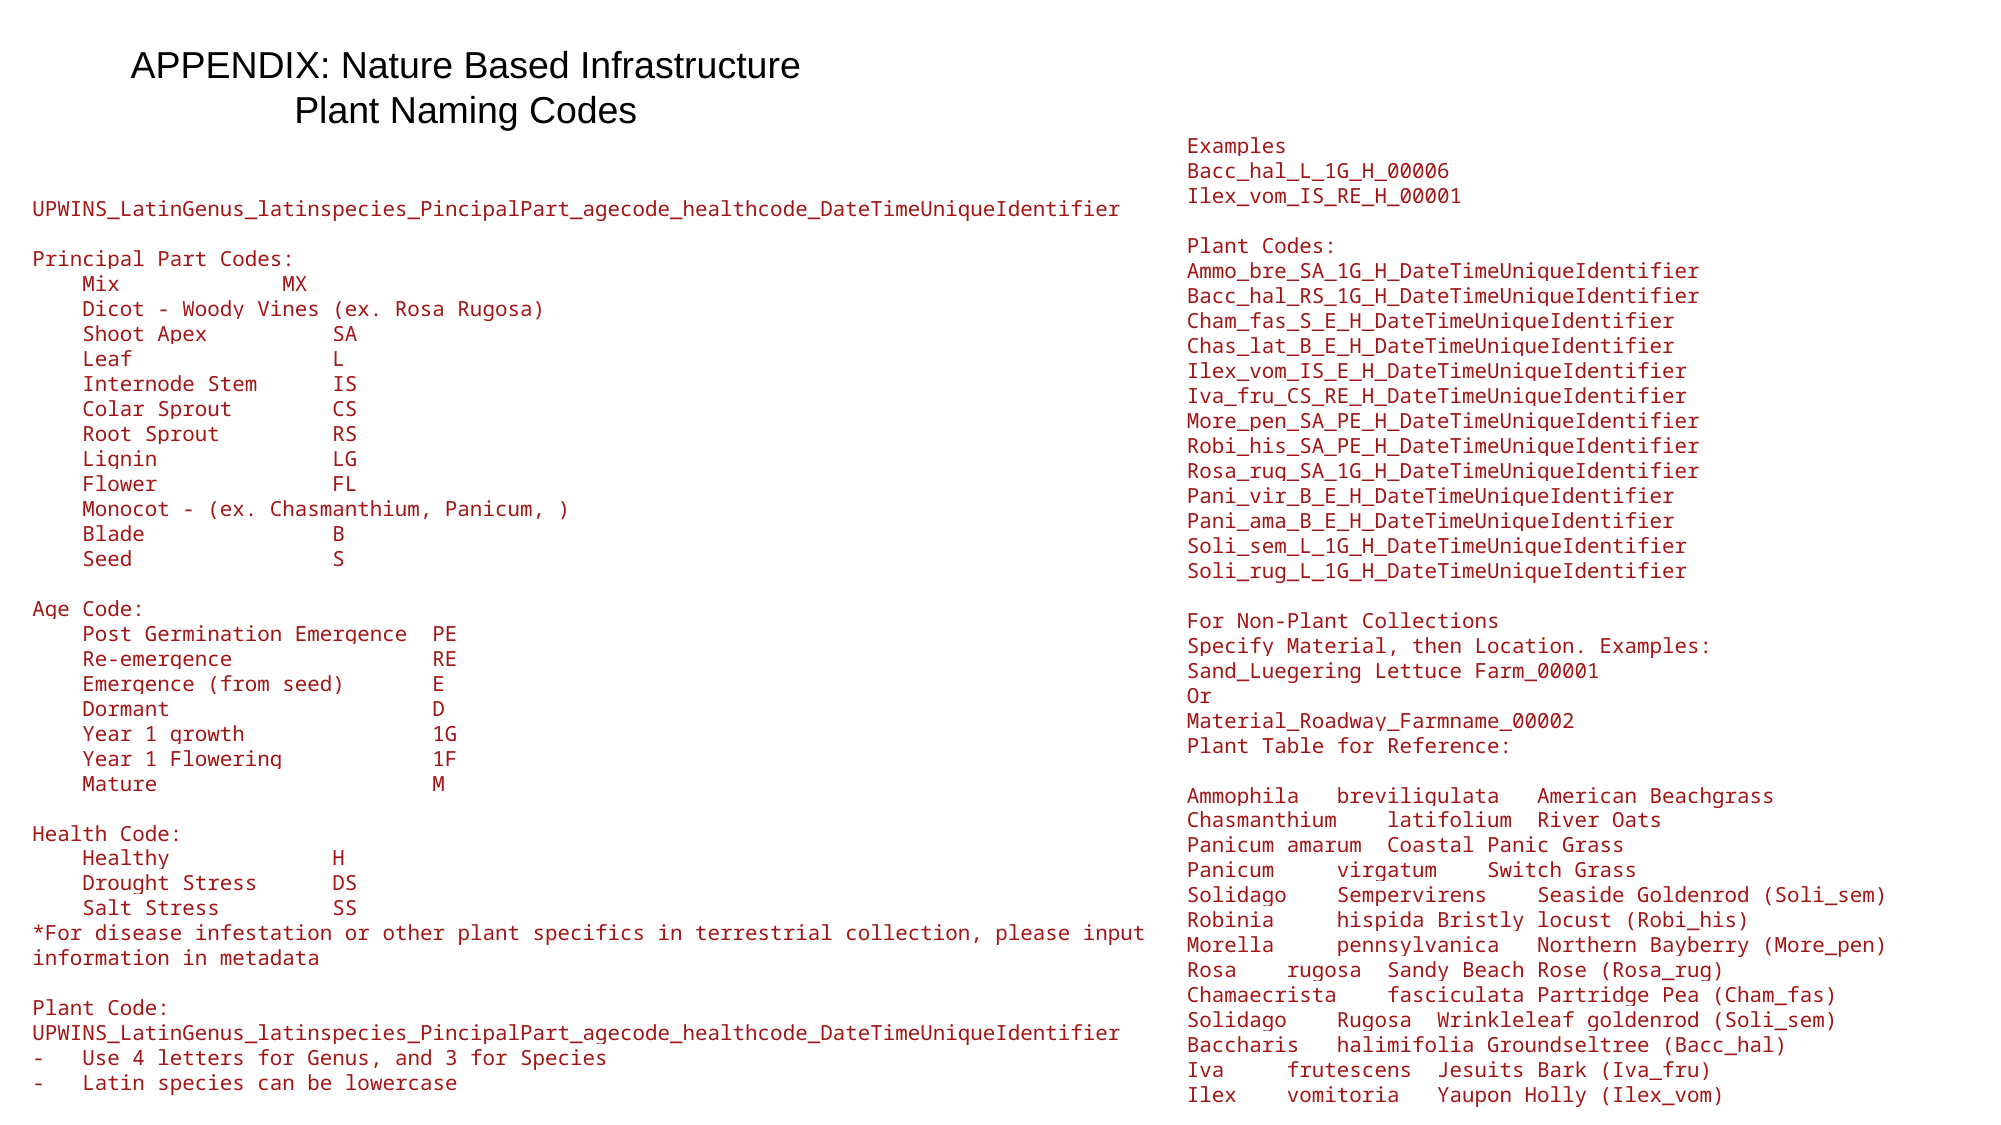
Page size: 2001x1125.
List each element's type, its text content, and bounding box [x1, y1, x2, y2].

text_box Examples Bacc_hal_L_1G_H_00006 Ilex_vom_IS_RE_H_00001 Plant Codes: Ammo_bre_SA_1G_H_DateTimeUniqueIdentifier Bacc_hal_RS_1G_H_DateTimeUniqueIdentifier Cham_fas_S_E_H_DateTimeUniqueIdentifier Chas_lat_B_E_H_DateTimeUniqueIdentifier Ilex_vom_IS_E_H_DateTimeUniqueIdentifier Iva_fru_CS_RE_H_DateTimeUniqueIdentifier More_pen_SA_PE_H_DateTimeUniqueIdentifier Robi_his_SA_PE_H_DateTimeUniqueIdentifier Rosa_rug_SA_1G_H_DateTimeUniqueIdentifier Pani_vir_B_E_H_DateTimeUniqueIdentifier Pani_ama_B_E_H_DateTimeUniqueIdentifier Soli_sem_L_1G_H_DateTimeUniqueIdentifier Soli_rug_L_1G_H_DateTimeUniqueIdentifier For Non-Plant Collections Specify Material, then Location. Examples: Sand_Luegering Lettuce Farm_00001 Or Material_Roadway_Farmname_00002 Plant Table for Reference: Ammophila breviligulata American Beachgrass Chasmanthium latifolium River Oats Panicum amarum Coastal Panic Grass Panicum virgatum Switch Grass Solidago Sempervirens Seaside Goldenrod (Soli_sem) Robinia hispida Bristly locust (Robi_his) Morella pennsylvanica Northern Bayberry (More_pen) Rosa rugosa Sandy Beach Rose (Rosa_rug) Chamaecrista fasciculata Partridge Pea (Cham_fas) Solidago Rugosa Wrinkleleaf goldenrod (Soli_sem) Baccharis halimifolia Groundseltree (Bacc_hal) Iva frutescens Jesuits Bark (Iva_fru) Ilex vomitoria Yaupon Holly (Ilex_vom) [1172, 125, 1976, 1115]
text_box UPWINS_LatinGenus_latinspecies_PincipalPart_agecode_healthcode_DateTimeUniqueIdentifier Principal Part Codes: Mix MX Dicot - Woody Vines (ex. Rosa Rugosa) Shoot Apex SA Leaf L Internode Stem IS Colar Sprout CS Root Sprout RS Lignin LG Flower FL Monocot - (ex. Chasmanthium, Panicum, ) Blade B Seed S Age Code: Post Germination Emergence PE Re-emergence RE Emergence (from seed) E Dormant D Year 1 growth 1G Year 1 Flowering 1F Mature M Health Code: Healthy H Drought Stress DS Salt Stress SS *For disease infestation or other plant specifics in terrestrial collection, please input information in metadata Plant Code: UPWINS_LatinGenus_latinspecies_PincipalPart_agecode_healthcode_DateTimeUniqueIdentifier - Use 4 letters for Genus, and 3 for Species - Latin species can be lowercase [17, 188, 1172, 1103]
text_box APPENDIX: Nature Based Infrastructure Plant Naming Codes [115, 34, 816, 139]
